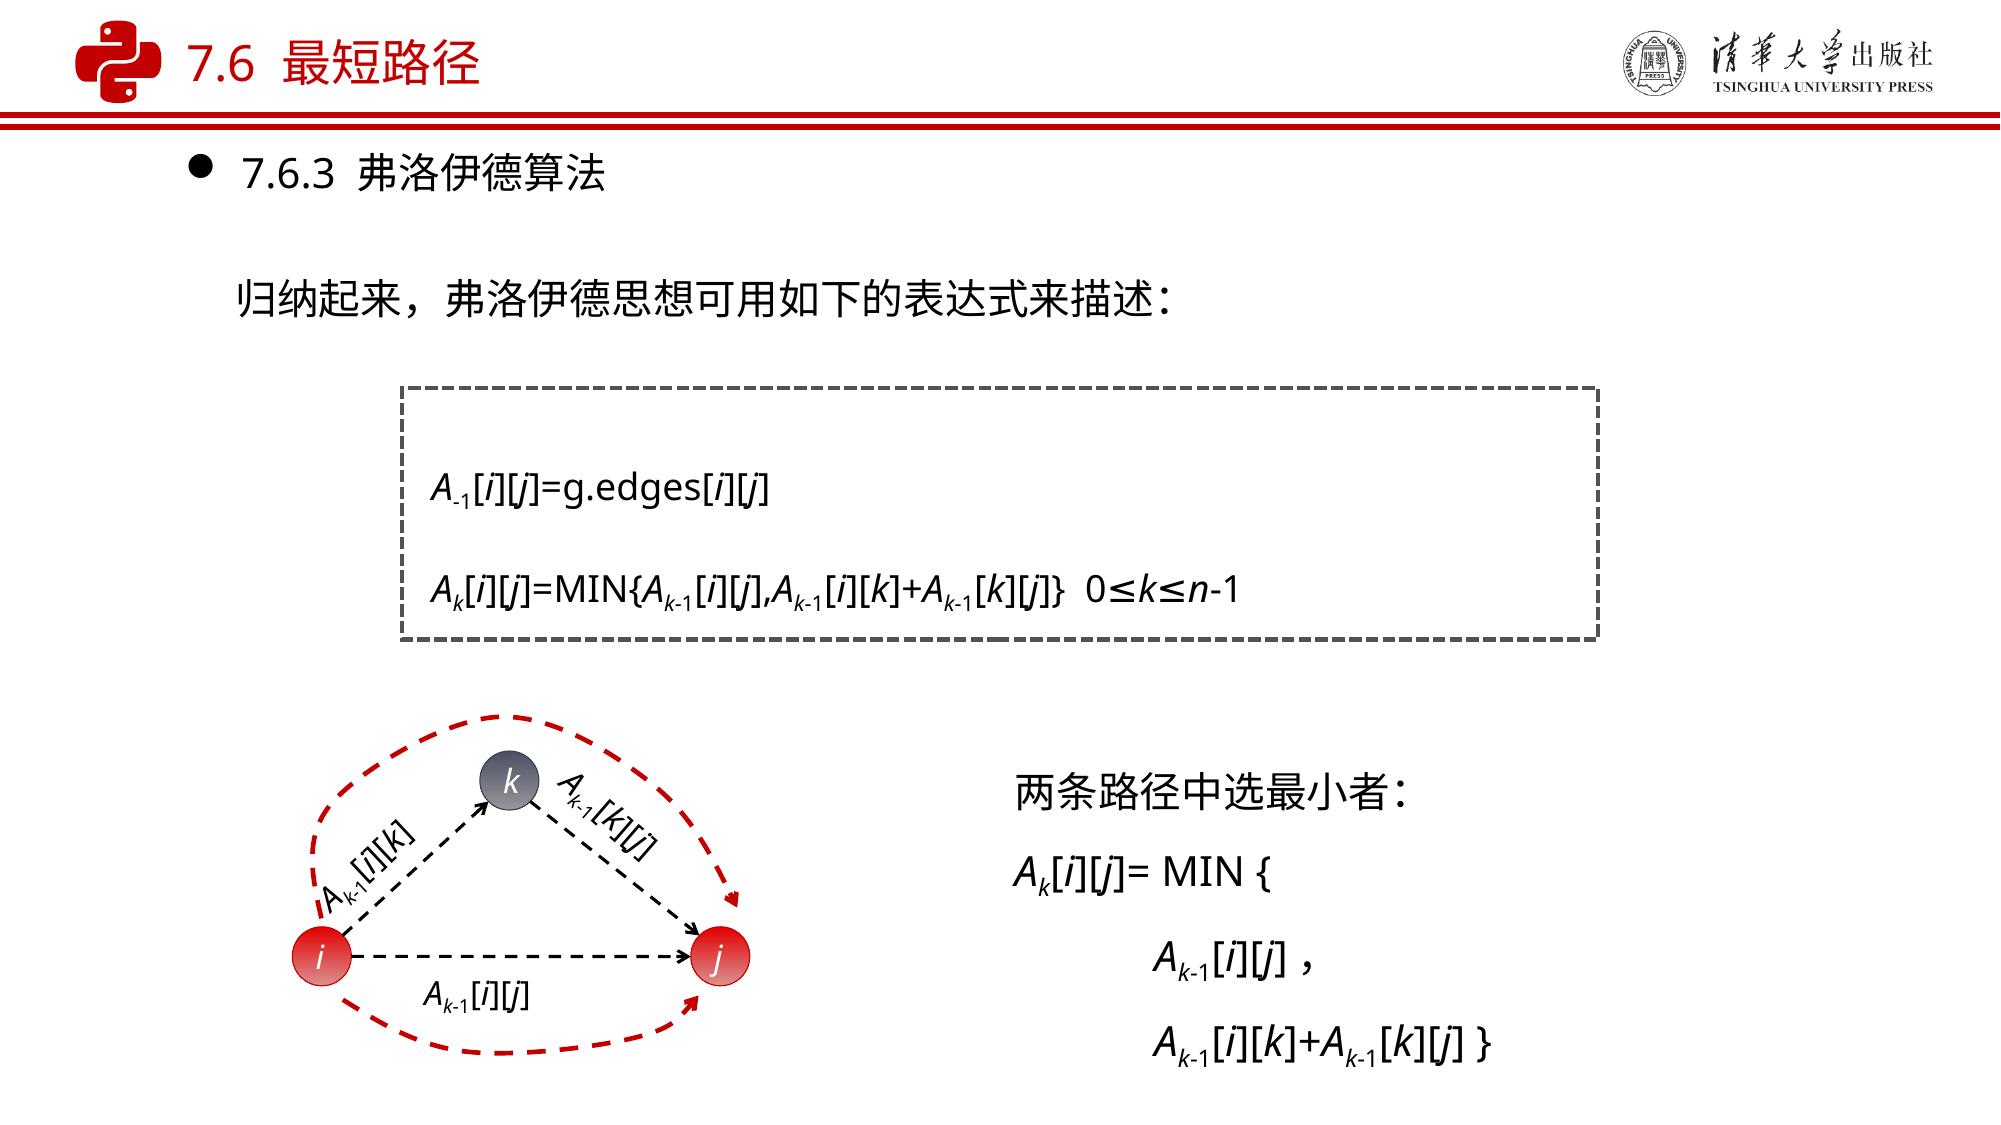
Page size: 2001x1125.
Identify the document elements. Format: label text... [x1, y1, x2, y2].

text_box 7.6 最短路径 [171, 24, 497, 99]
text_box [279, 713, 761, 1058]
text_box 7.6.3 弗洛伊德算法 [170, 139, 966, 204]
text_box 归纳起来，弗洛伊德思想可用如下的表达式来描述： [220, 265, 1253, 331]
text_box 两条路径中选最小者： Ak[i][j]= MIN { Ak-1[i][j]， Ak-1[i][k]+Ak-1[k][j] } [999, 733, 1798, 1080]
text_box A-1[i][j]=g.edges[i][j] Ak[i][j]=MIN{Ak-1[i][j],Ak-1[i][k]+Ak-1[k][j]} 0≤k≤n-1 [402, 387, 1598, 640]
